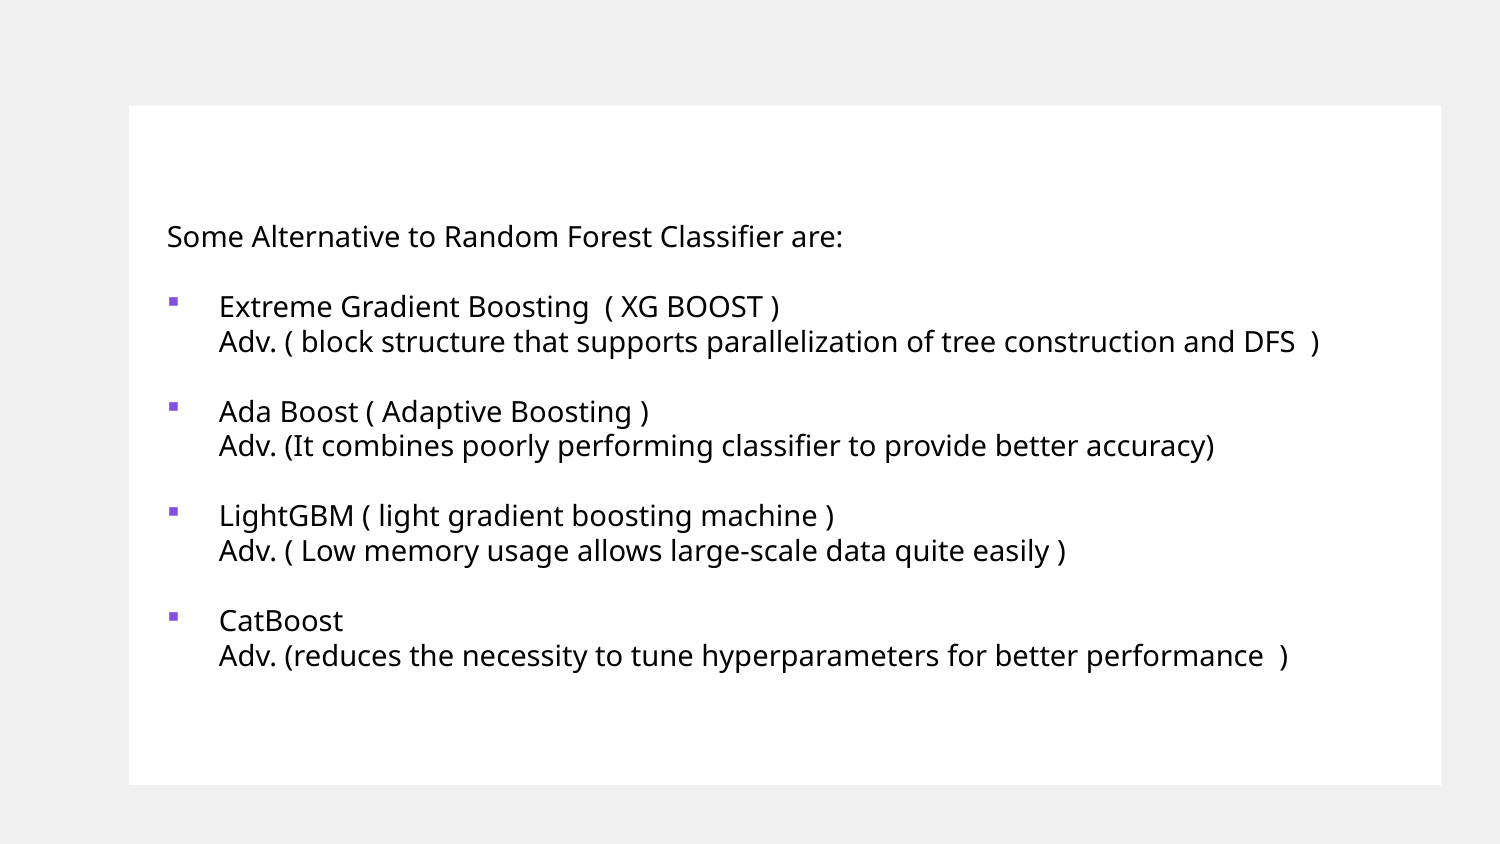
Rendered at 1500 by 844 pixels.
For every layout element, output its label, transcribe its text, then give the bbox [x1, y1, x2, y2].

list Some Alternative to Random Forest Classifier are: Extreme Gradient Boosting ( XG BOOST ) Adv. ( block structure that supports parallelization of tree construction and DFS ) Ada Boost ( Adaptive Boosting ) Adv. (It combines poorly performing classifier to provide better accuracy) LightGBM ( light gradient boosting machine ) Adv. ( Low memory usage allows large-scale data quite easily ) CatBoost Adv. (reduces the necessity to tune hyperparameters for better performance ) [128, 105, 1442, 786]
